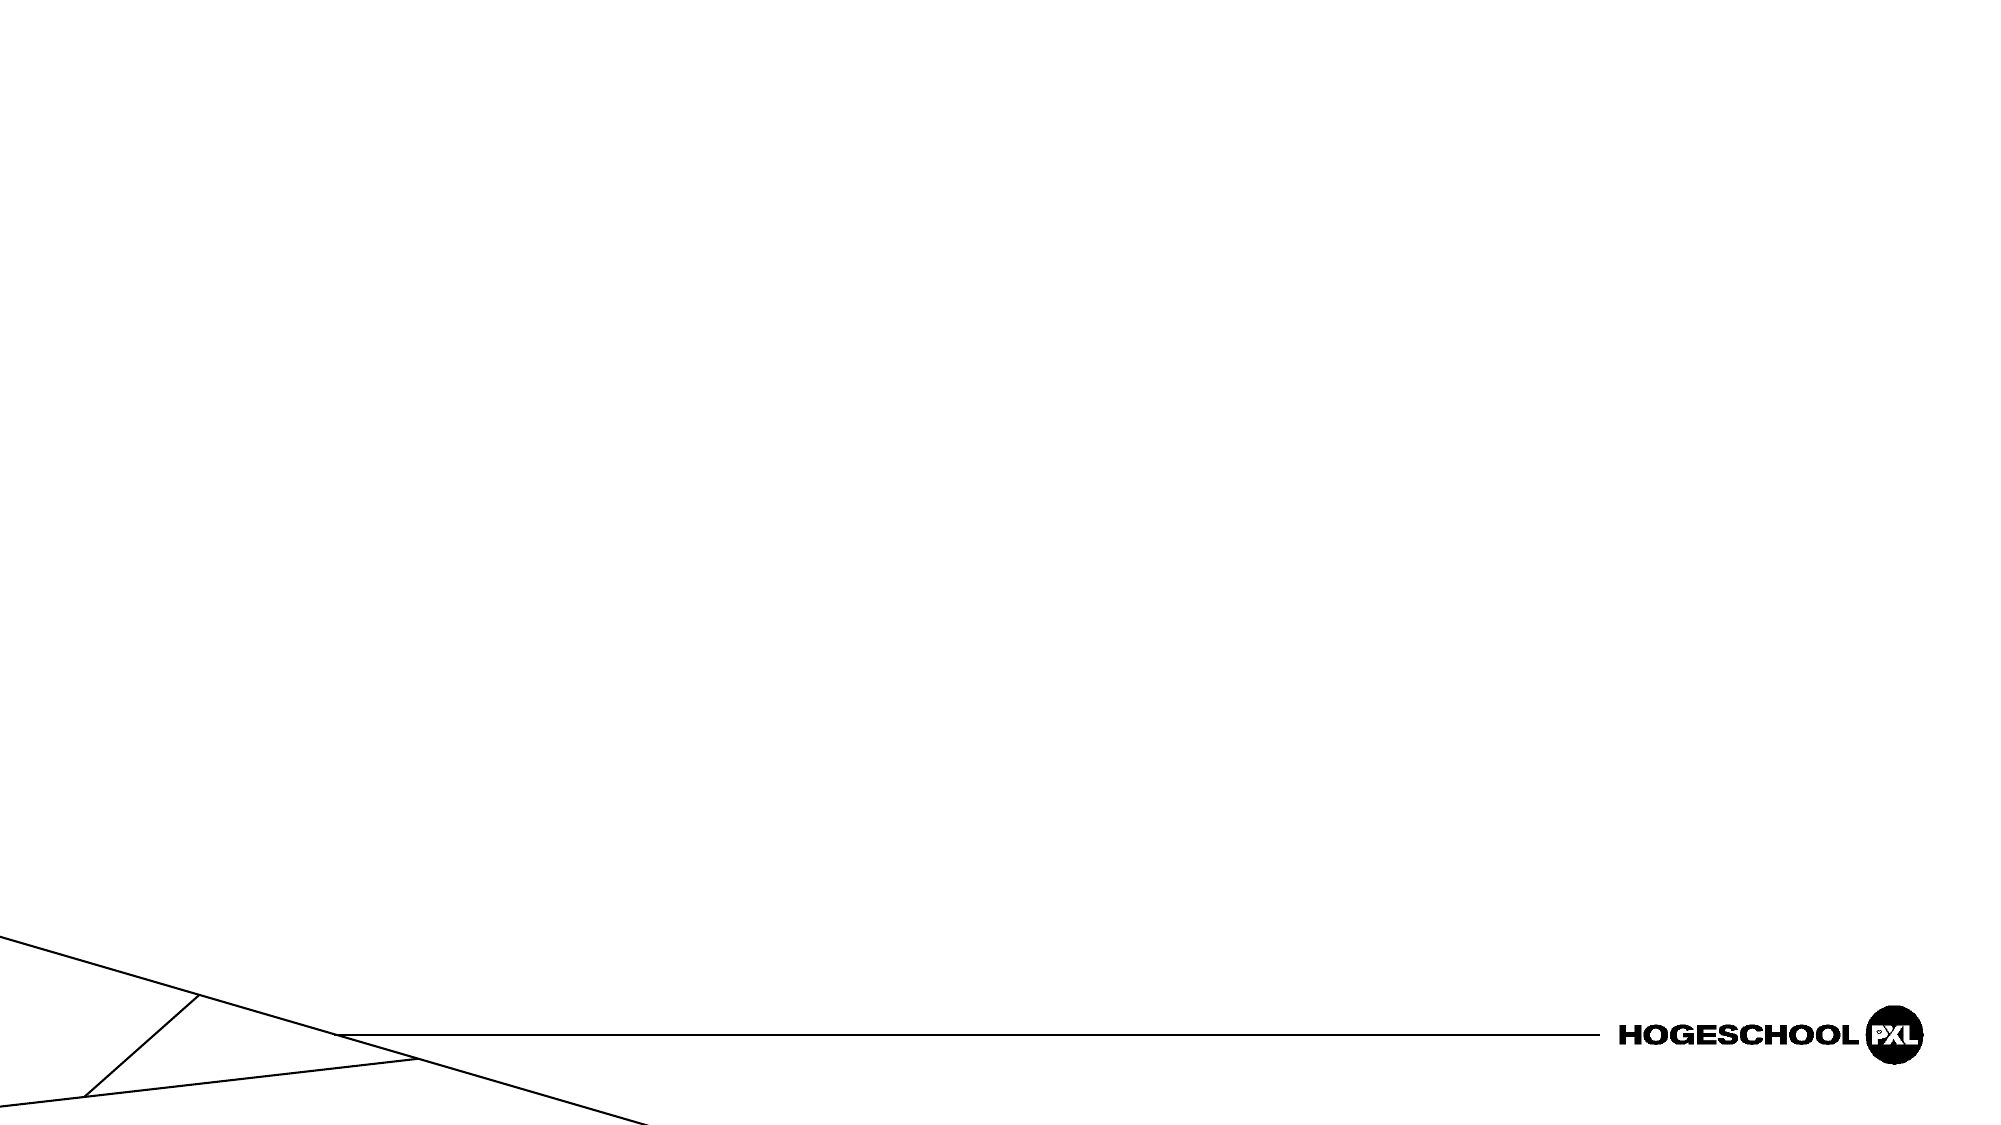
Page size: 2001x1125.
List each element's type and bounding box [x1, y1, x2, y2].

picture [1613, 999, 1929, 1070]
